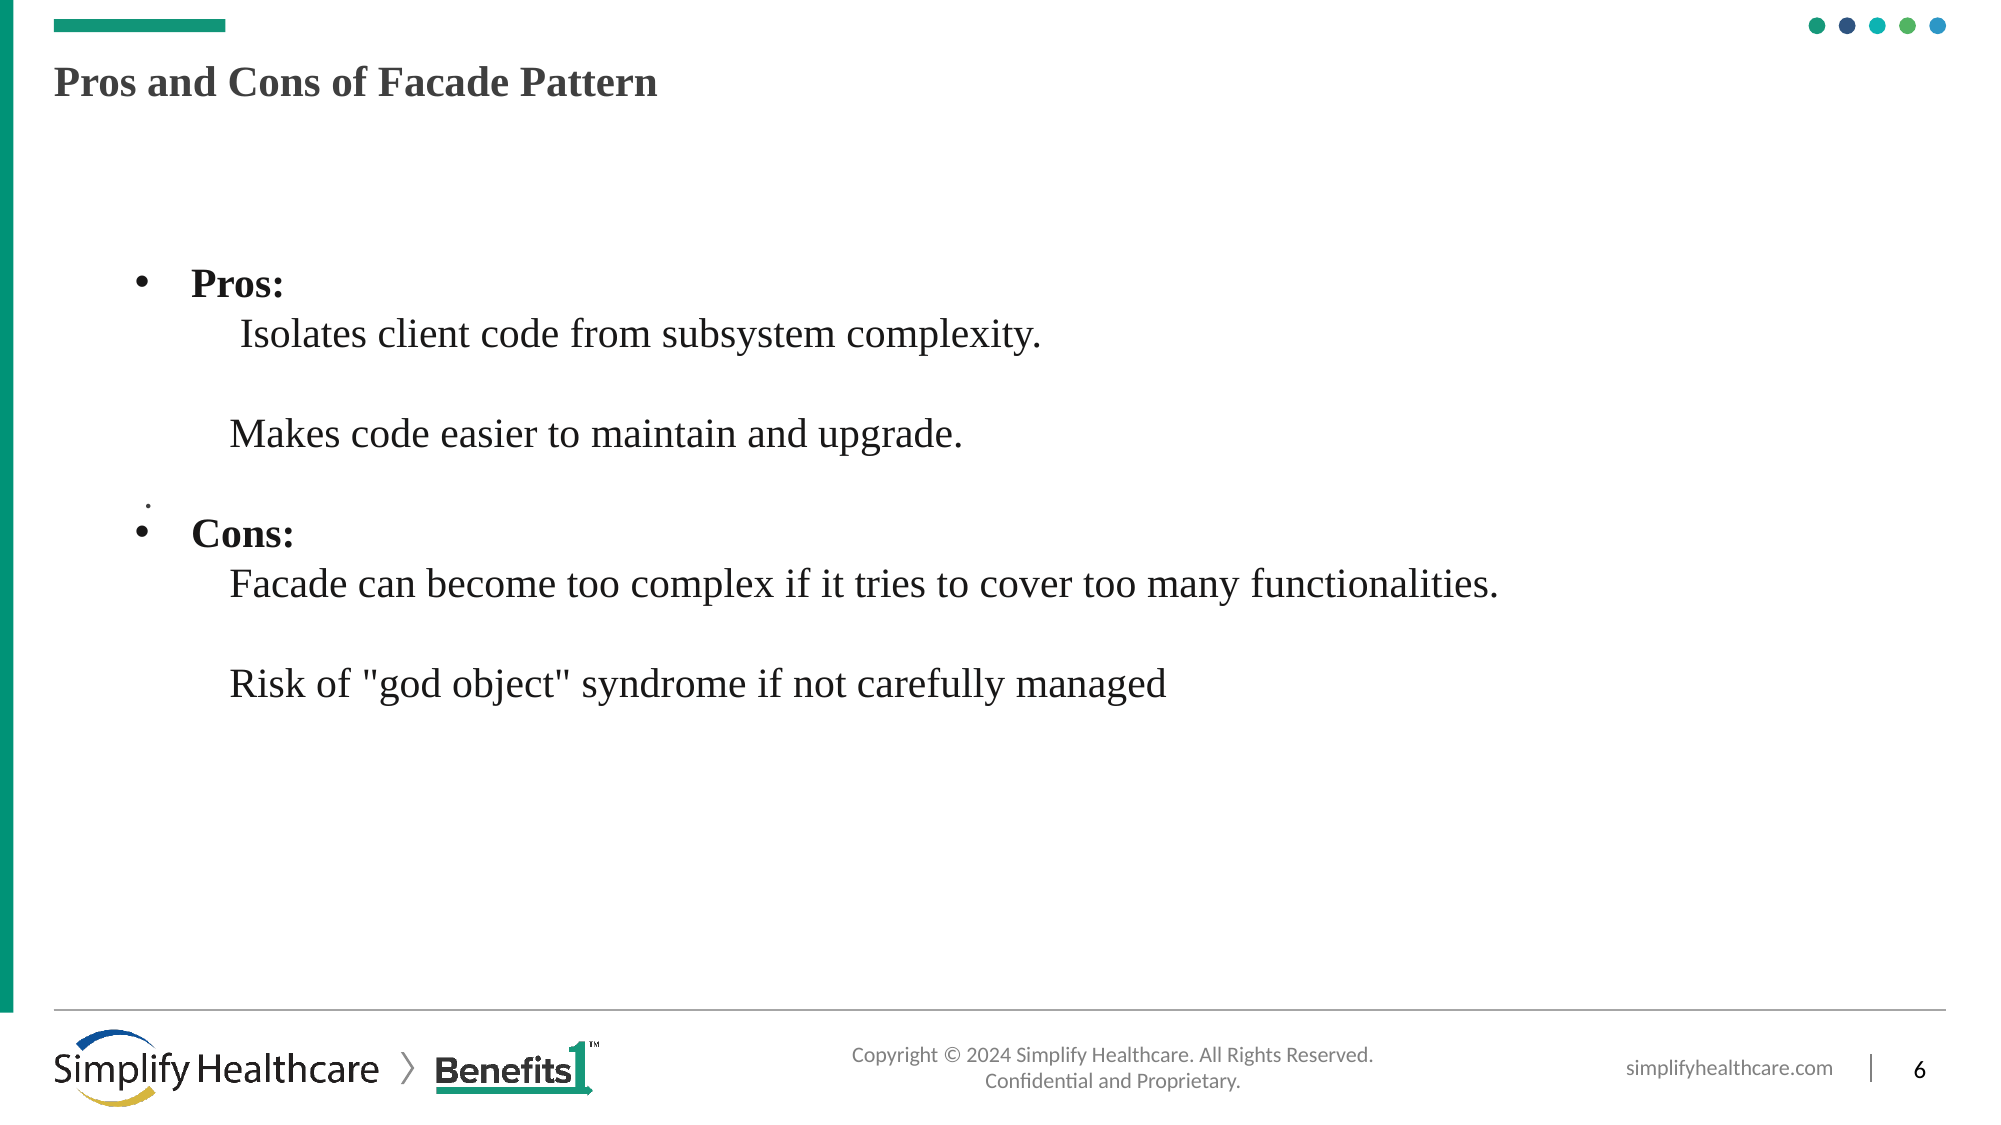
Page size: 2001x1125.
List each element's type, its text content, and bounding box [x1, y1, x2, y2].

text_box Pros: Isolates client code from subsystem complexity. Makes code easier to maintain and upgrade. Cons: Facade can become too complex if it tries to cover too many functionalities. Risk of "god object" syndrome if not carefully managed [120, 248, 1671, 714]
title Pros and Cons of Facade Pattern [53, 53, 1947, 158]
picture [51, 1025, 381, 1111]
picture [432, 1037, 603, 1098]
